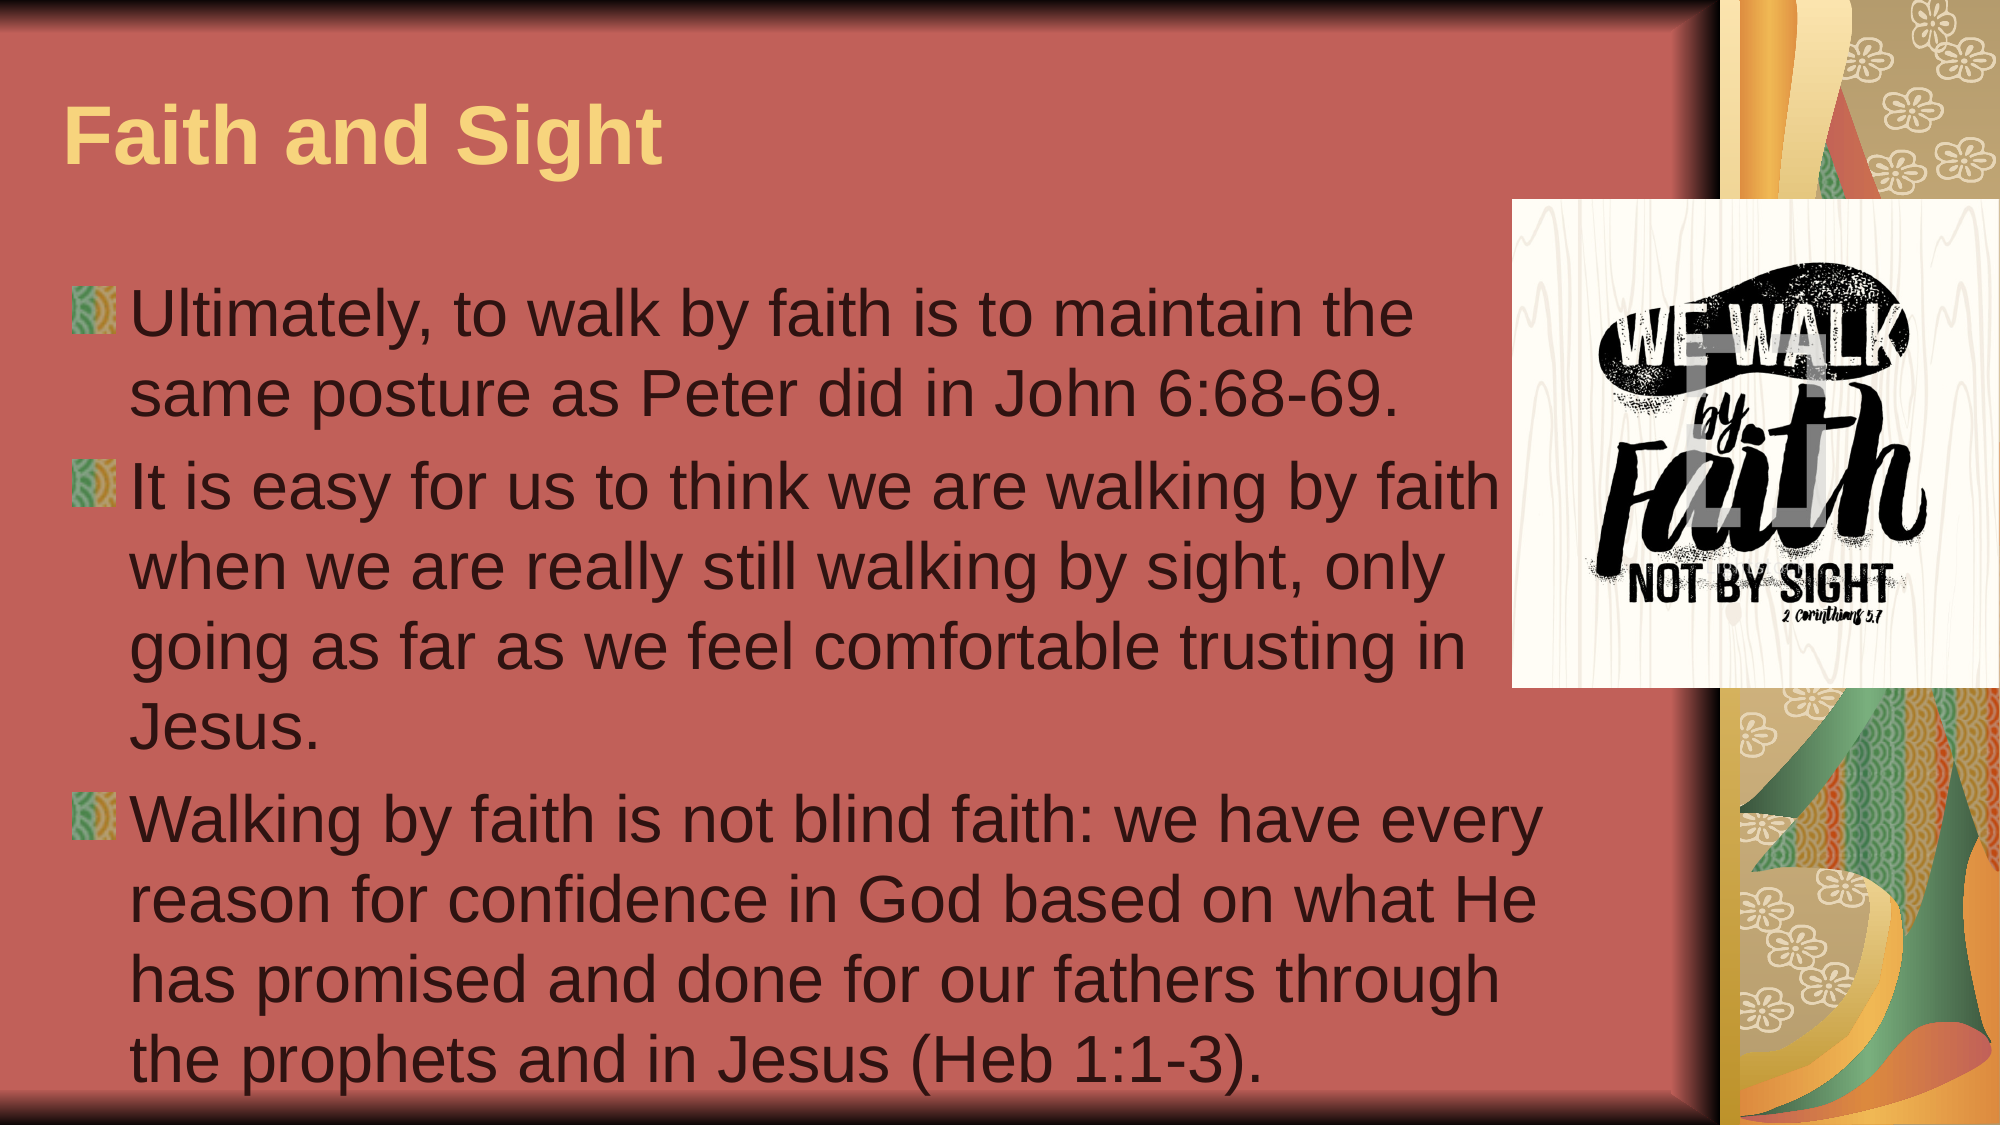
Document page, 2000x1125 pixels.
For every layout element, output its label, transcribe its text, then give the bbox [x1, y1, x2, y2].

picture [72, 792, 116, 840]
picture [72, 459, 116, 507]
picture [1512, 143, 2000, 936]
list Ultimately, to walk by faith is to maintain the same posture as Peter did in John 6:68-69. It is easy for us to think we are walking by faith when we are really still walking by sight, only going as far as we feel comfortable trusting in Jesus. Walking by faith is not blind faith: we have every reason for confidence in God based on what He has promised and done for our fathers through the prophets and in Jesus (Heb 1:1-3). [57, 262, 1588, 1125]
picture [72, 286, 116, 334]
title Faith and Sight [47, 37, 1684, 225]
